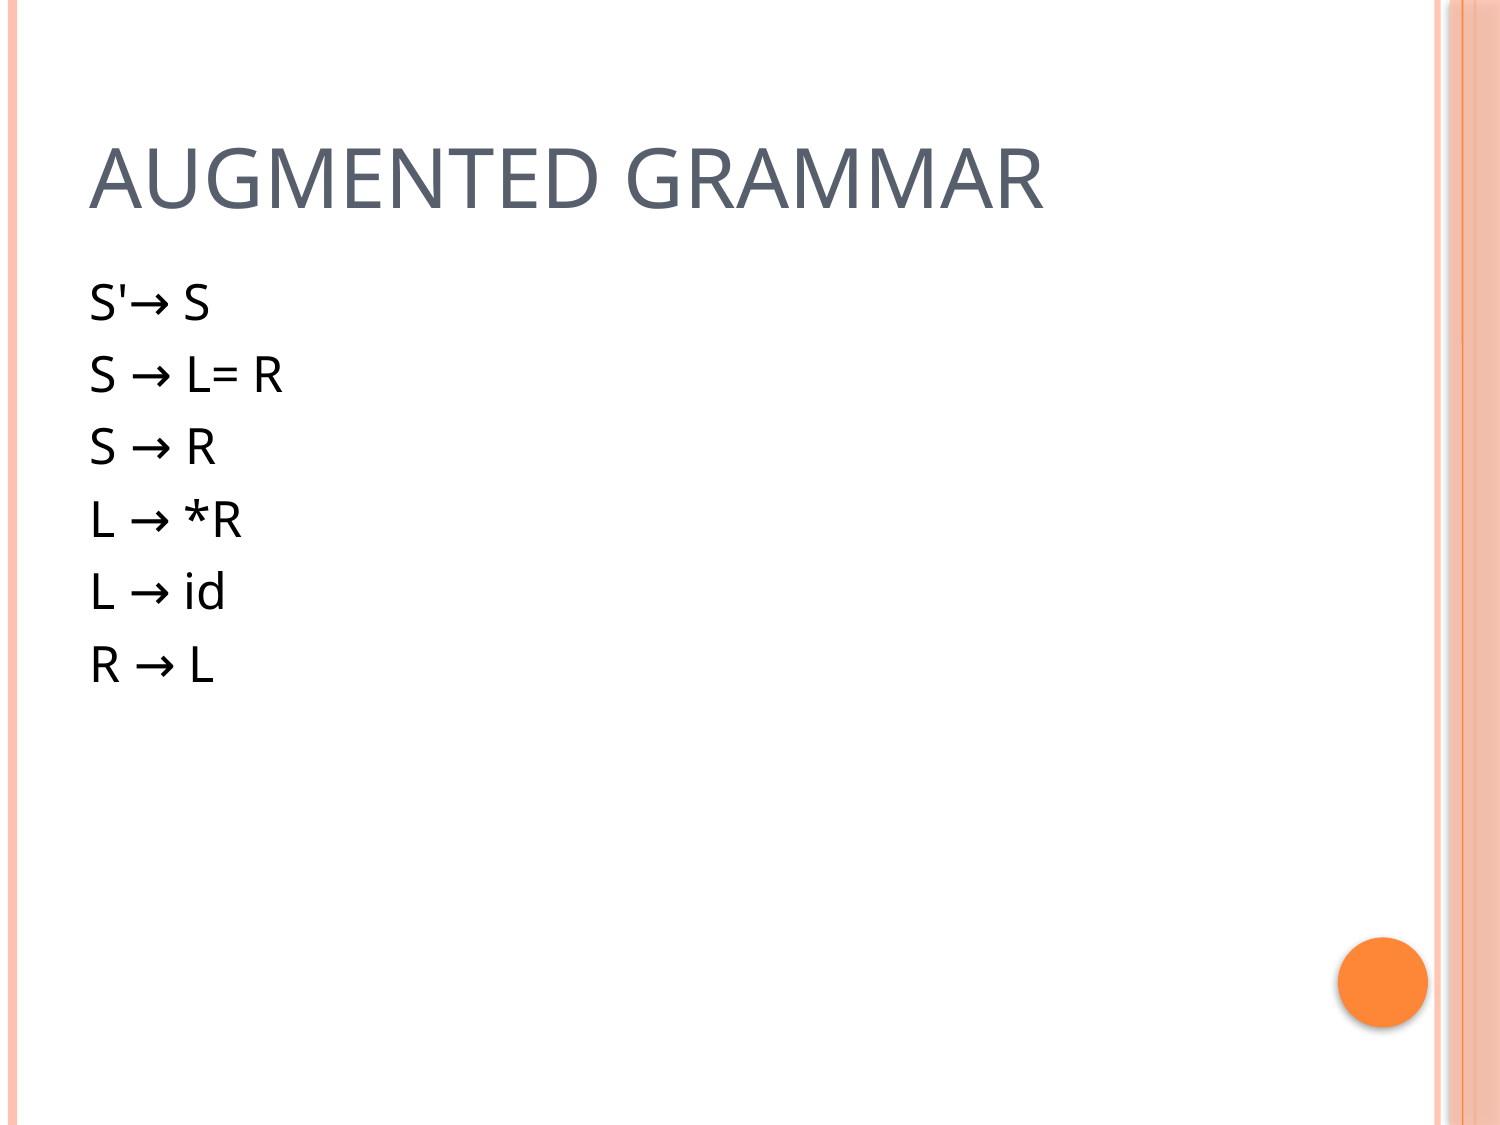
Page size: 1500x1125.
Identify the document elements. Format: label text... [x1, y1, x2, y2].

list S'→ S S → L= R S → R L → *R L → id R → L [75, 262, 1300, 1062]
title Augmented Grammar [75, 45, 1300, 233]
